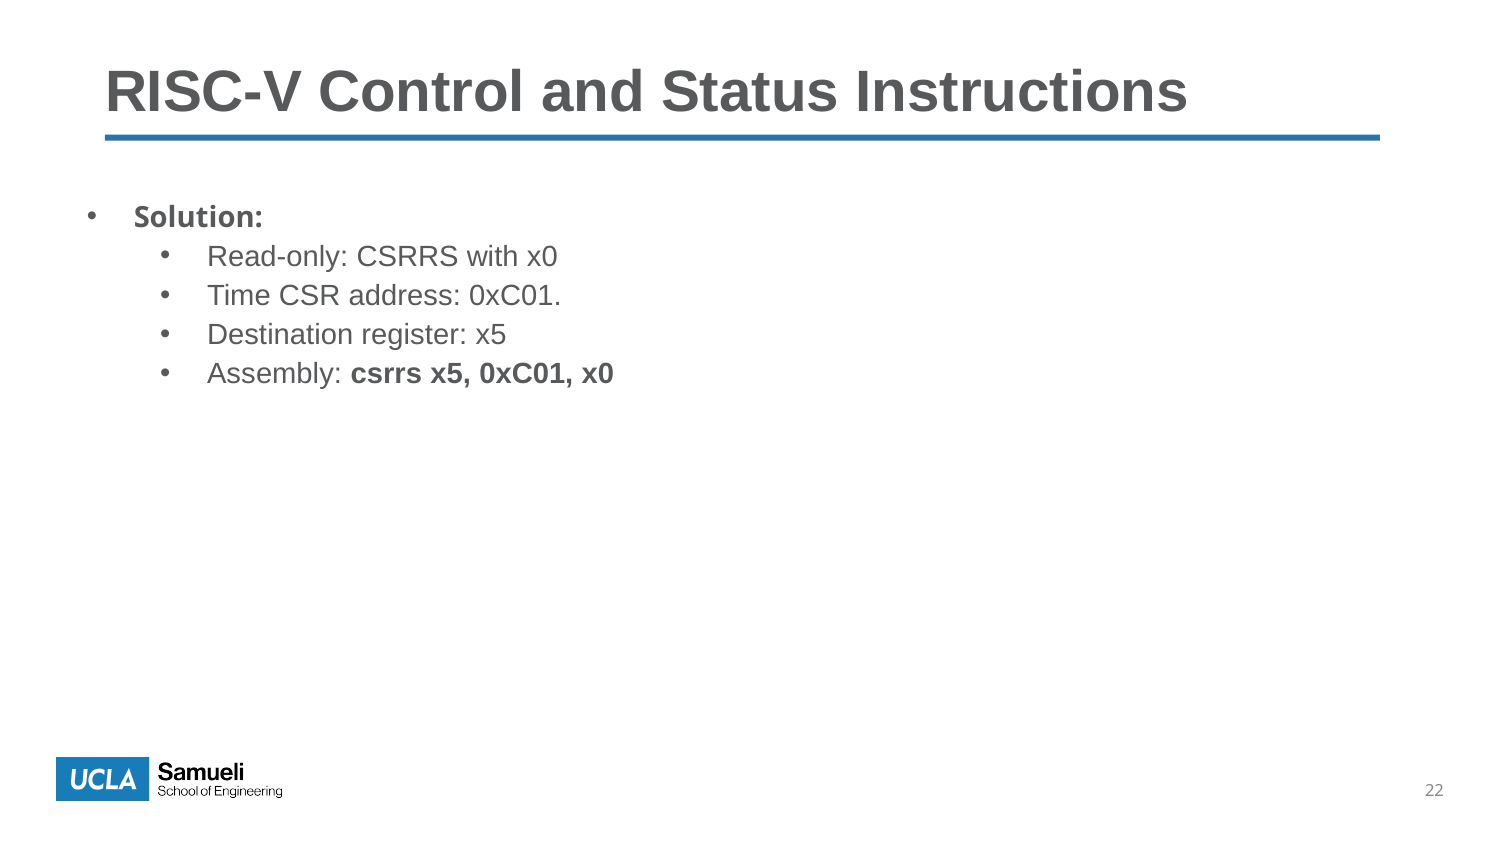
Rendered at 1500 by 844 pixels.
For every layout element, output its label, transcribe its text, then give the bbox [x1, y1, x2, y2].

list Solution: Read-only: CSRRS with x0 Time CSR address: 0xC01. Destination register: x5 Assembly: csrrs x5, 0xC01, x0 [86, 198, 1238, 395]
slide_number 22 [1425, 780, 1500, 840]
title RISC-V Control and Status Instructions [105, 60, 1444, 125]
picture [56, 757, 282, 801]
